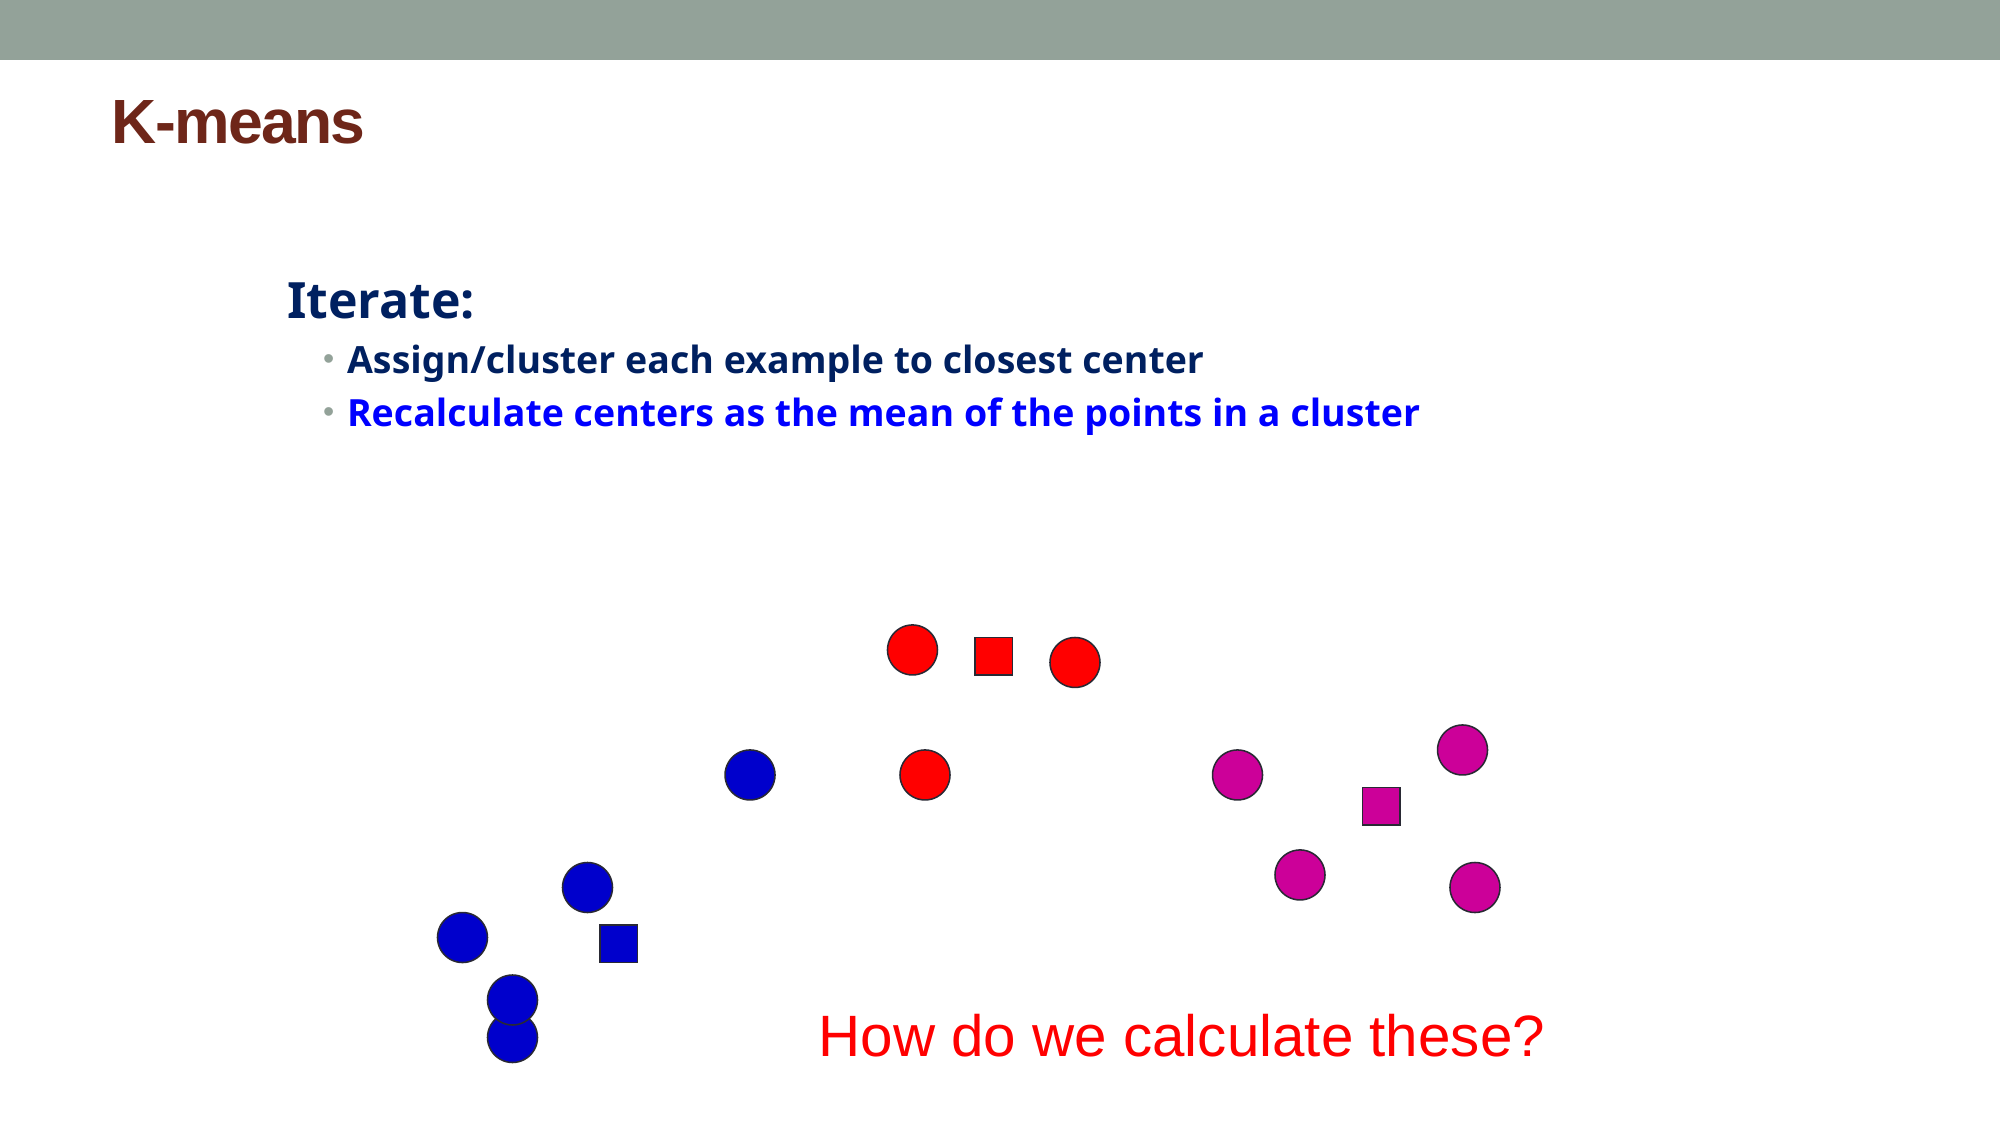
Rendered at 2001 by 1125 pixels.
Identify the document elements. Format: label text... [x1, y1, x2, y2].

text_box [975, 637, 1013, 675]
text_box [1362, 787, 1400, 825]
text_box [1449, 862, 1501, 913]
text_box [600, 924, 638, 963]
text_box [725, 749, 776, 800]
text_box [437, 912, 488, 963]
text_box [487, 1019, 538, 1063]
text_box [487, 975, 538, 1026]
text_box How do we calculate these? [803, 990, 1561, 1076]
text_box [900, 749, 951, 800]
text_box [1437, 724, 1488, 775]
title K-means [99, 73, 1900, 163]
list Iterate: Assign/cluster each example to closest center Recalculate centers as the mean of the points in a cluster [275, 262, 1713, 513]
text_box [562, 862, 613, 913]
text_box [1275, 849, 1326, 900]
text_box [1050, 637, 1101, 688]
text_box [887, 624, 938, 675]
text_box [1212, 749, 1263, 800]
